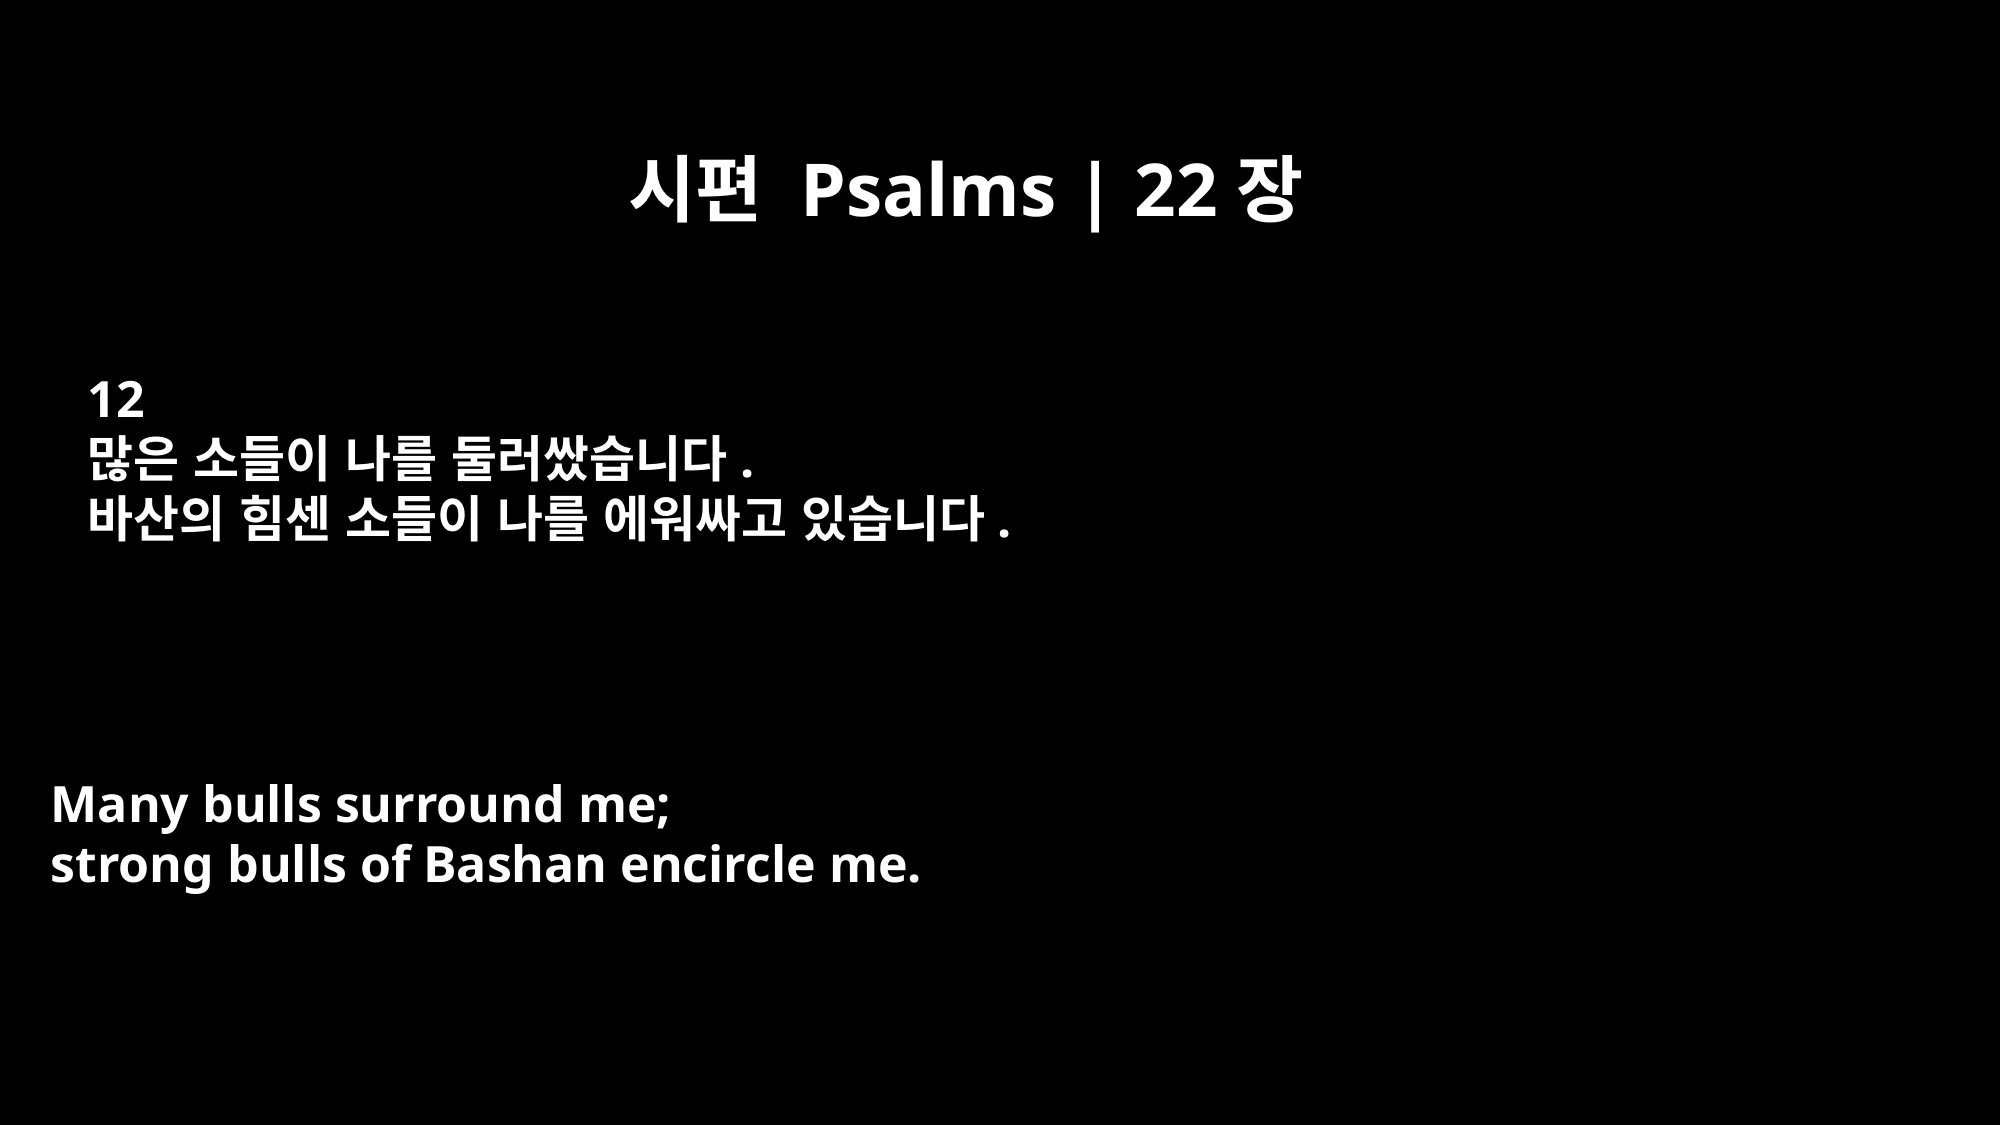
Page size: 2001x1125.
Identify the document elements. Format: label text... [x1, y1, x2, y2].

text_box 12 많은 소들이 나를 둘러쌌습니다. 바산의 힘센 소들이 나를 에워싸고 있습니다. [73, 359, 1028, 555]
text_box 시편 Psalms | 22장 [613, 136, 1319, 239]
text_box Many bulls surround me; strong bulls of Bashan encircle me. [35, 764, 937, 900]
